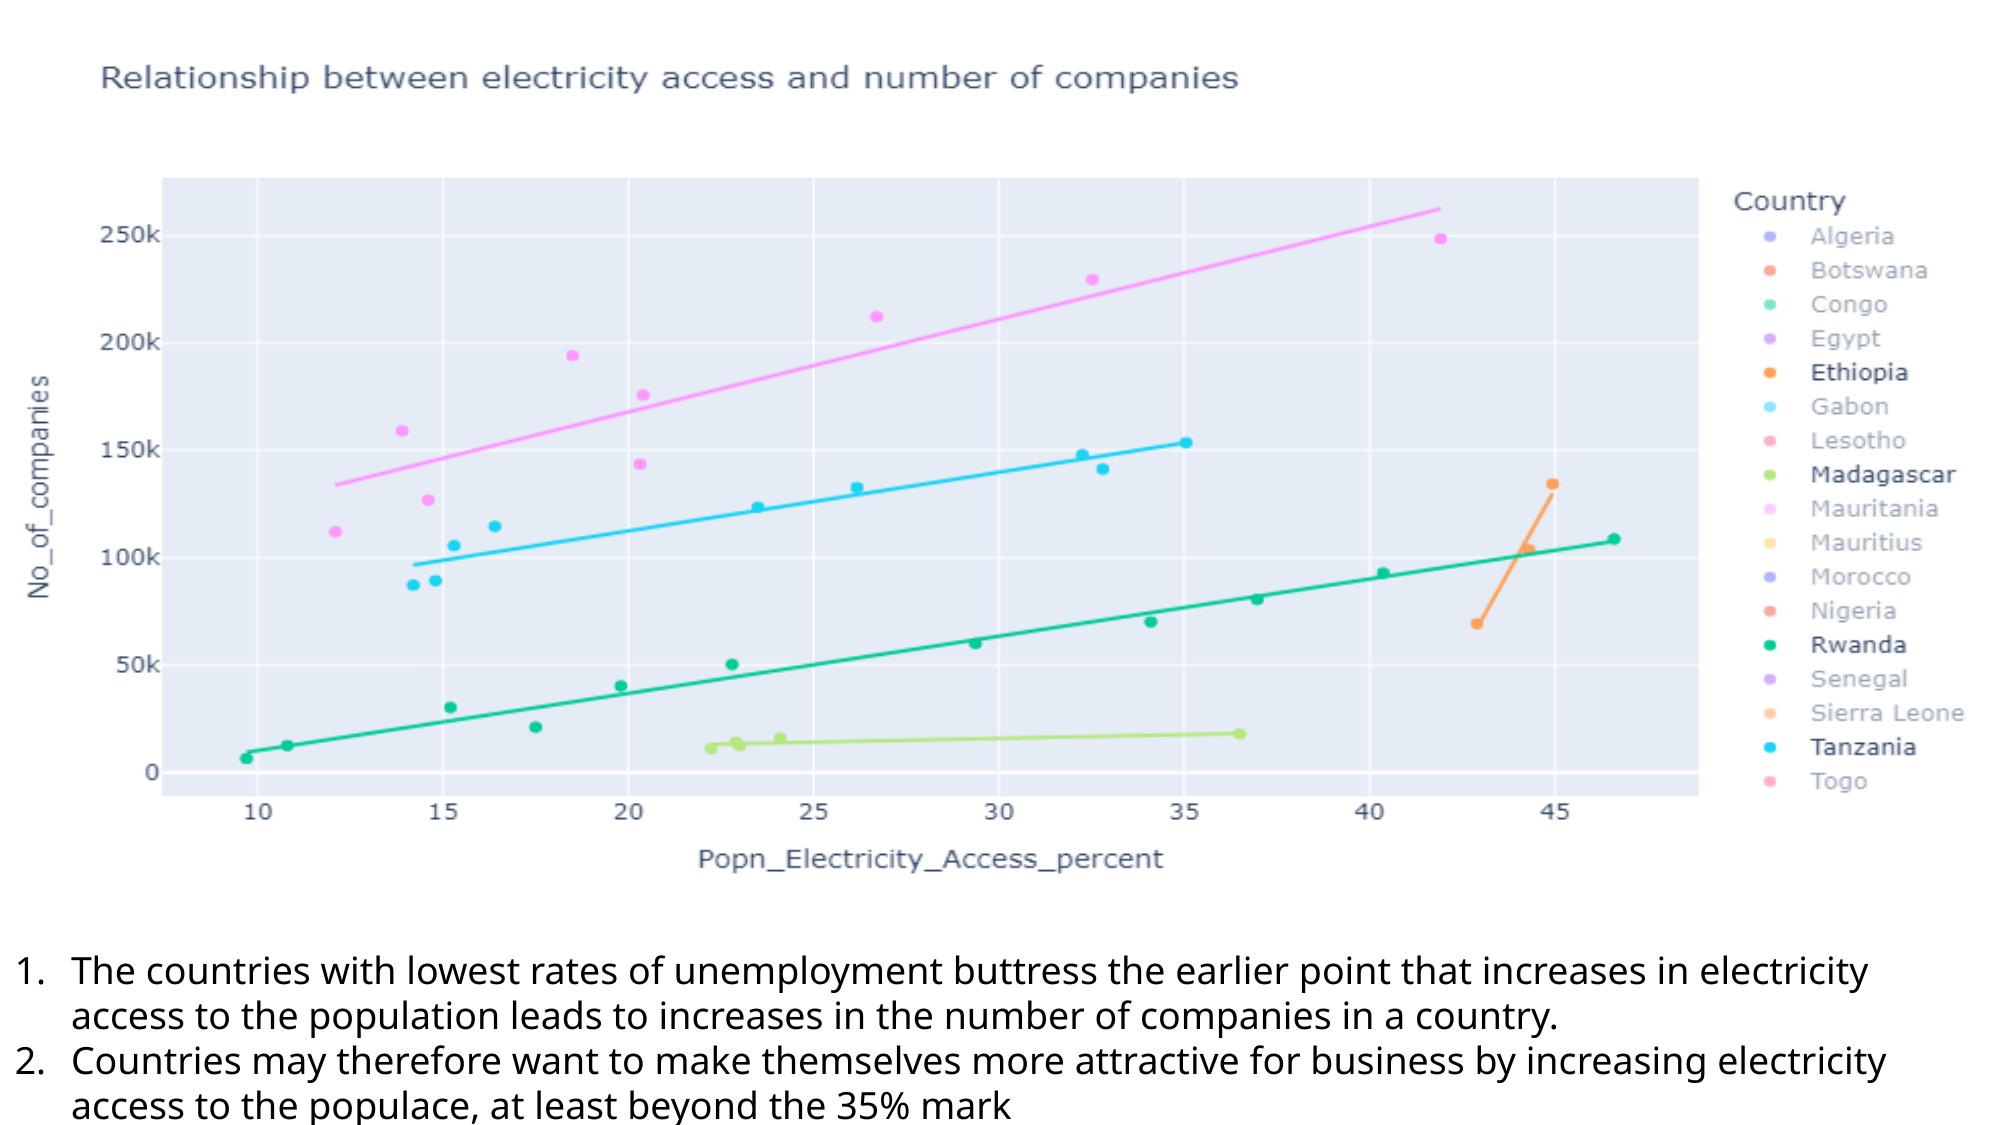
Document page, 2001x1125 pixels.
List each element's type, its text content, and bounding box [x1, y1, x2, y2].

text_box The countries with lowest rates of unemployment buttress the earlier point that increases in electricity access to the population leads to increases in the number of companies in a country. Countries may therefore want to make themselves more attractive for business by increasing electricity access to the populace, at least beyond the 35% mark [0, 940, 2000, 1125]
picture [0, 0, 2000, 940]
